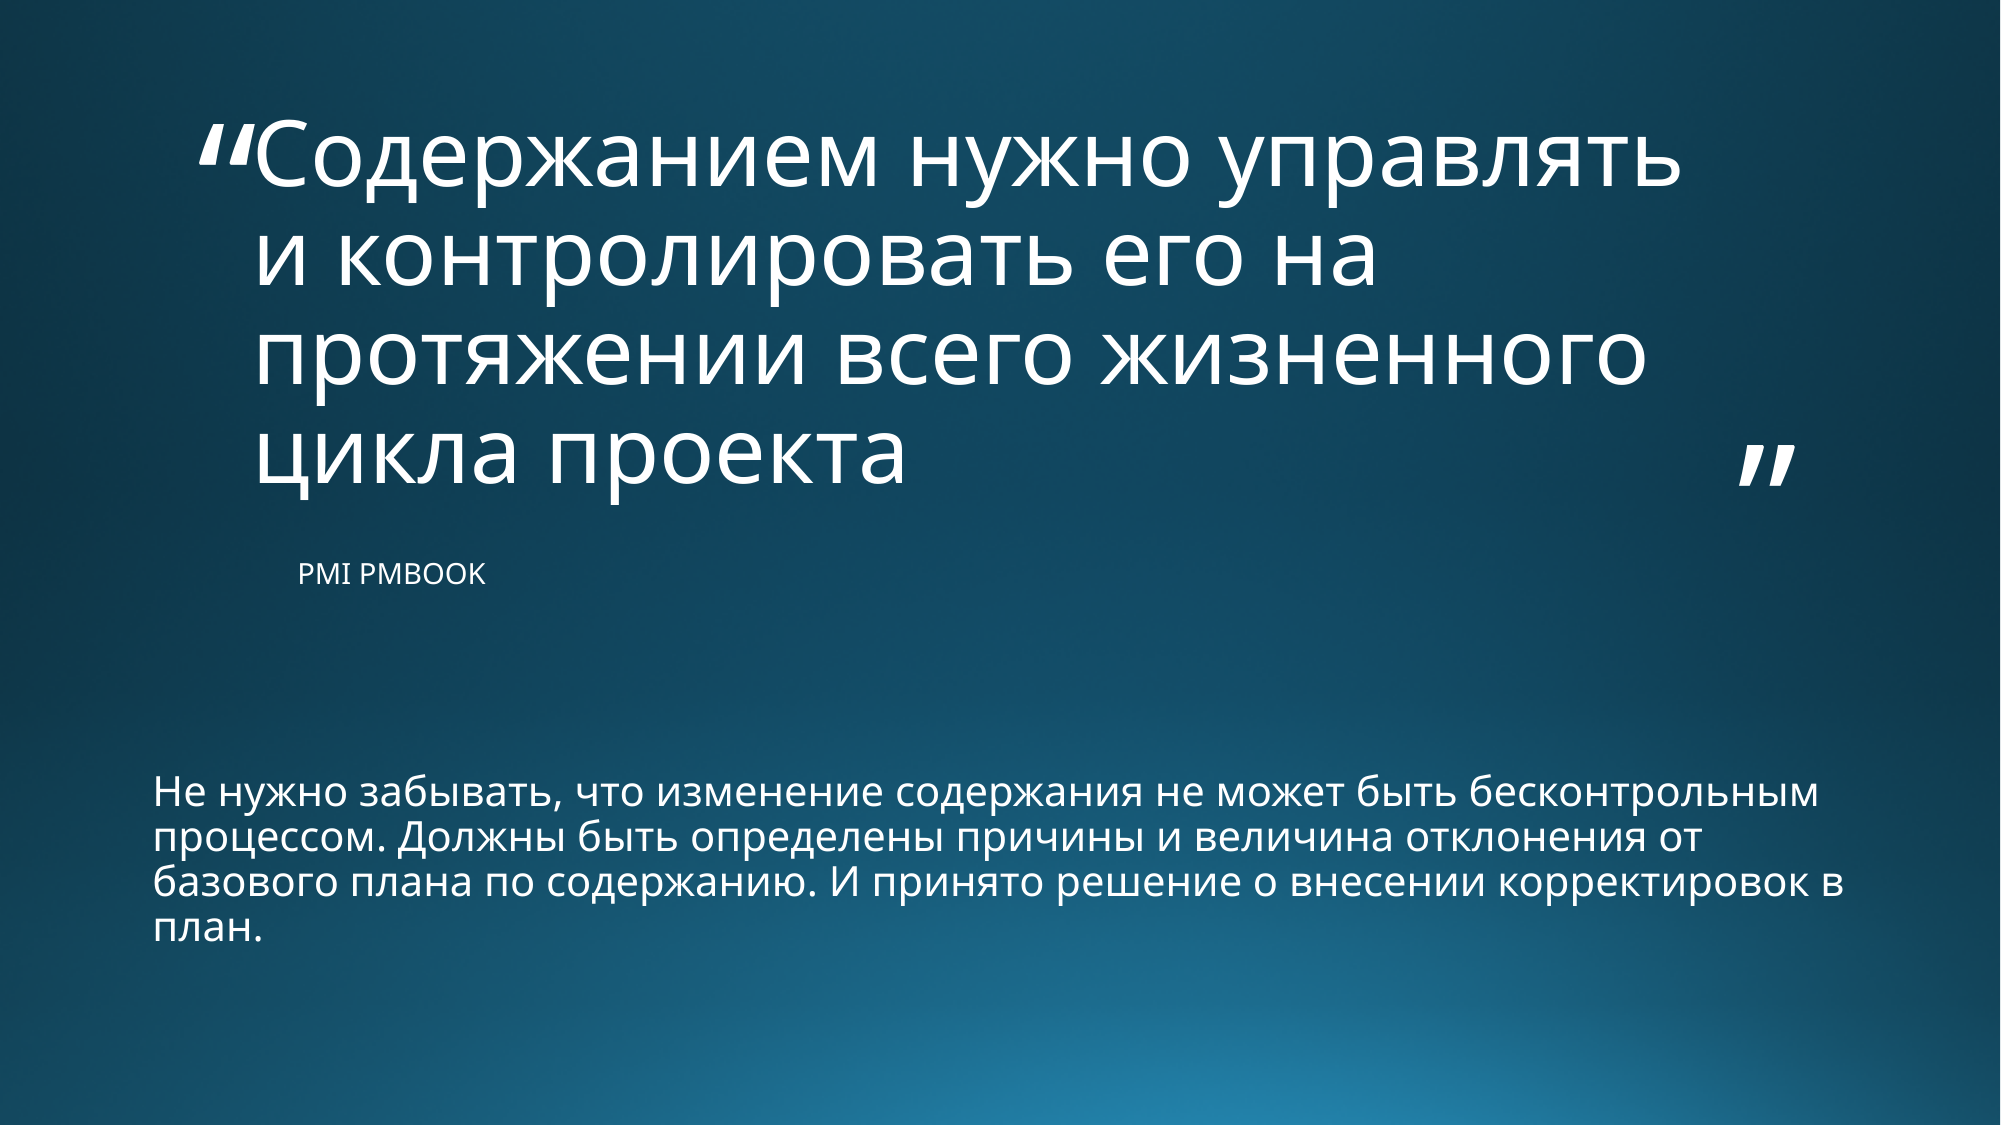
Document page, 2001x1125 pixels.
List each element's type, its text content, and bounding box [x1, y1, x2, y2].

list Не нужно забывать, что изменение содержания не может быть бесконтрольным процессом. Должны быть определены причины и величина отклонения от базового плана по содержанию. И принято решение о внесении корректировок в план. [137, 738, 1862, 983]
list PMI PMBOOK [282, 552, 1718, 643]
title Содержанием нужно управлять и контролировать его на протяжении всего жизненного цикла проекта [237, 59, 1764, 551]
picture [0, 0, 2001, 1125]
